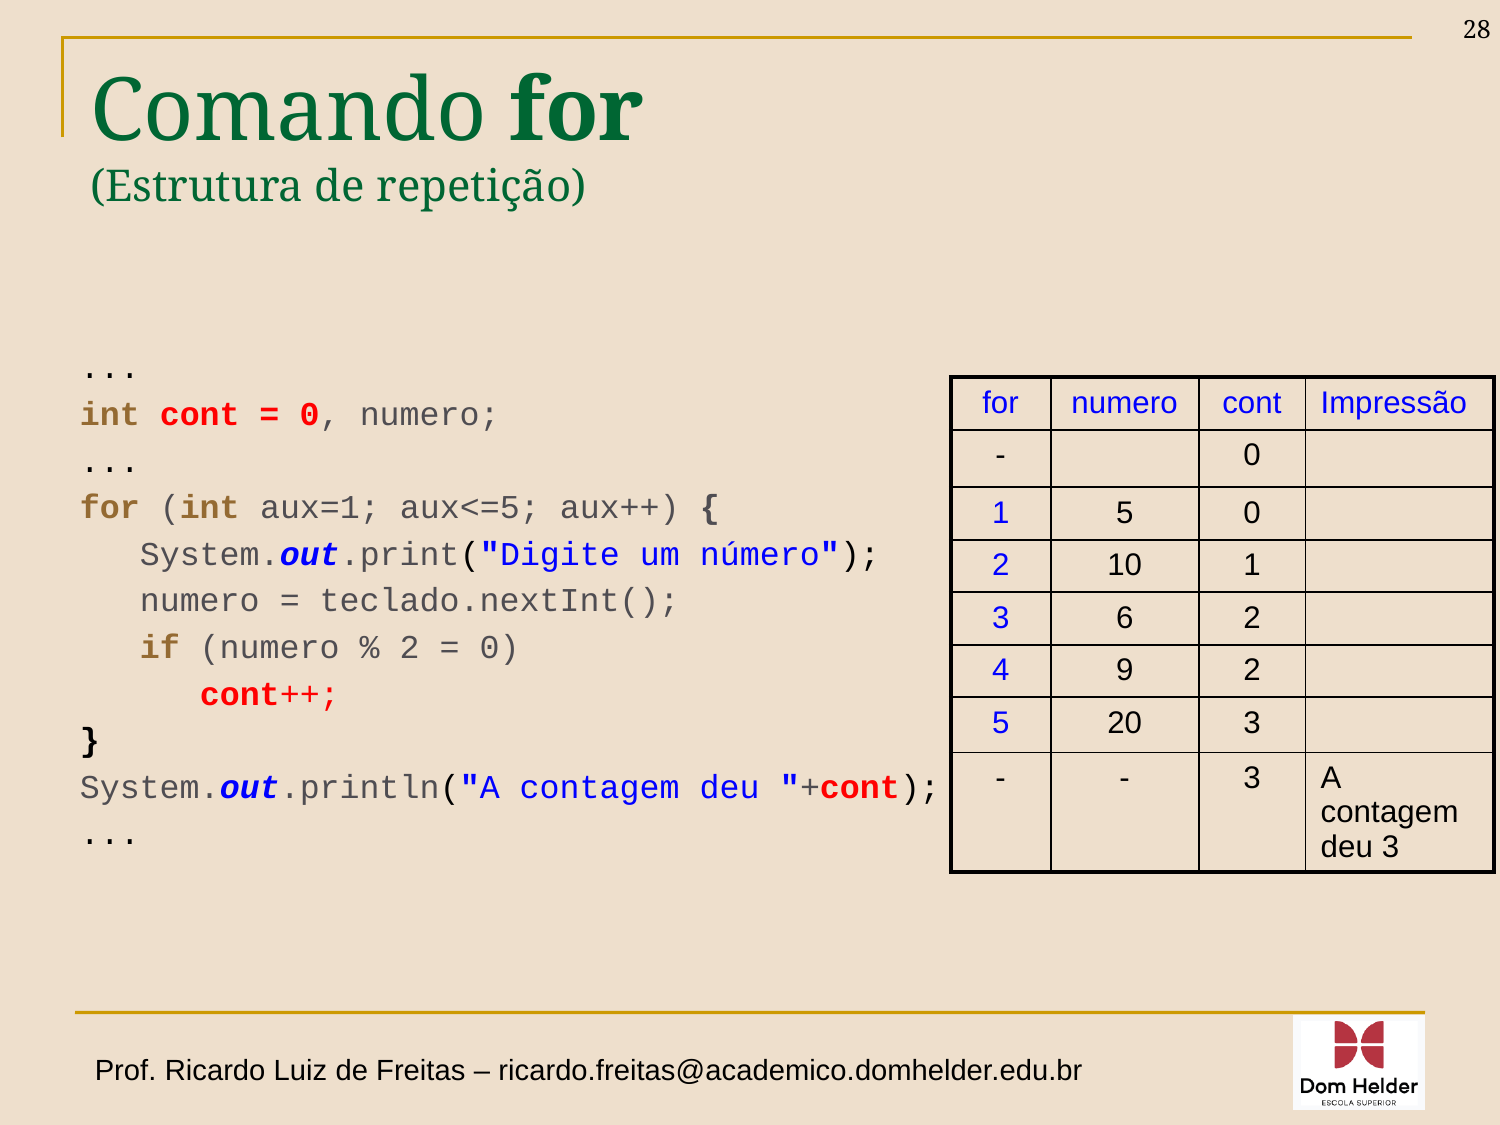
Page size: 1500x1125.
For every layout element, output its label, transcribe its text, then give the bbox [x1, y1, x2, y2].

table_cell 10 [1052, 541, 1198, 591]
table_cell [1052, 431, 1198, 486]
table_header Impressão [1306, 379, 1492, 429]
table_cell 3 [1200, 698, 1305, 752]
table_cell [1306, 593, 1492, 644]
table_cell - [1052, 753, 1198, 870]
table_cell [1306, 646, 1492, 696]
table_cell 0 [1200, 431, 1305, 486]
table_cell 2 [1200, 593, 1305, 644]
table_cell 3 [953, 593, 1050, 644]
table_cell 5 [1052, 488, 1198, 539]
table_cell [1306, 698, 1492, 752]
table_cell 3 [1200, 753, 1305, 870]
table_cell [1306, 541, 1492, 591]
table_cell 20 [1052, 698, 1198, 752]
table_header cont [1200, 379, 1305, 429]
table_cell 4 [953, 646, 1050, 696]
table_header for [953, 379, 1050, 429]
table_cell 2 [1200, 646, 1305, 696]
list ... int cont = 0, numero; ... for (int aux=1; aux<=5; aux++) { System.out.print("Digite um número"); numero = teclado.nextInt(); if (numero % 2 = 0) cont++; } System.out.println("A contagem deu "+cont); ... [64, 338, 963, 851]
table_cell 5 [953, 698, 1050, 752]
picture [1293, 1015, 1425, 1110]
table_cell - [953, 431, 1050, 486]
table_cell 1 [953, 488, 1050, 539]
table_header numero [1052, 379, 1198, 429]
table_cell - [953, 753, 1050, 870]
table_cell A contagem deu 3 [1306, 753, 1492, 870]
table_cell 1 [1200, 541, 1305, 591]
table_cell [1306, 431, 1492, 486]
table_cell 0 [1200, 488, 1305, 539]
table_cell 9 [1052, 646, 1198, 696]
slide_number 28 [1392, 0, 1500, 55]
title Comando for (Estrutura de repetição) [75, 45, 1425, 233]
table_cell [1306, 488, 1492, 539]
table_cell 2 [953, 541, 1050, 591]
table_cell 6 [1052, 593, 1198, 644]
